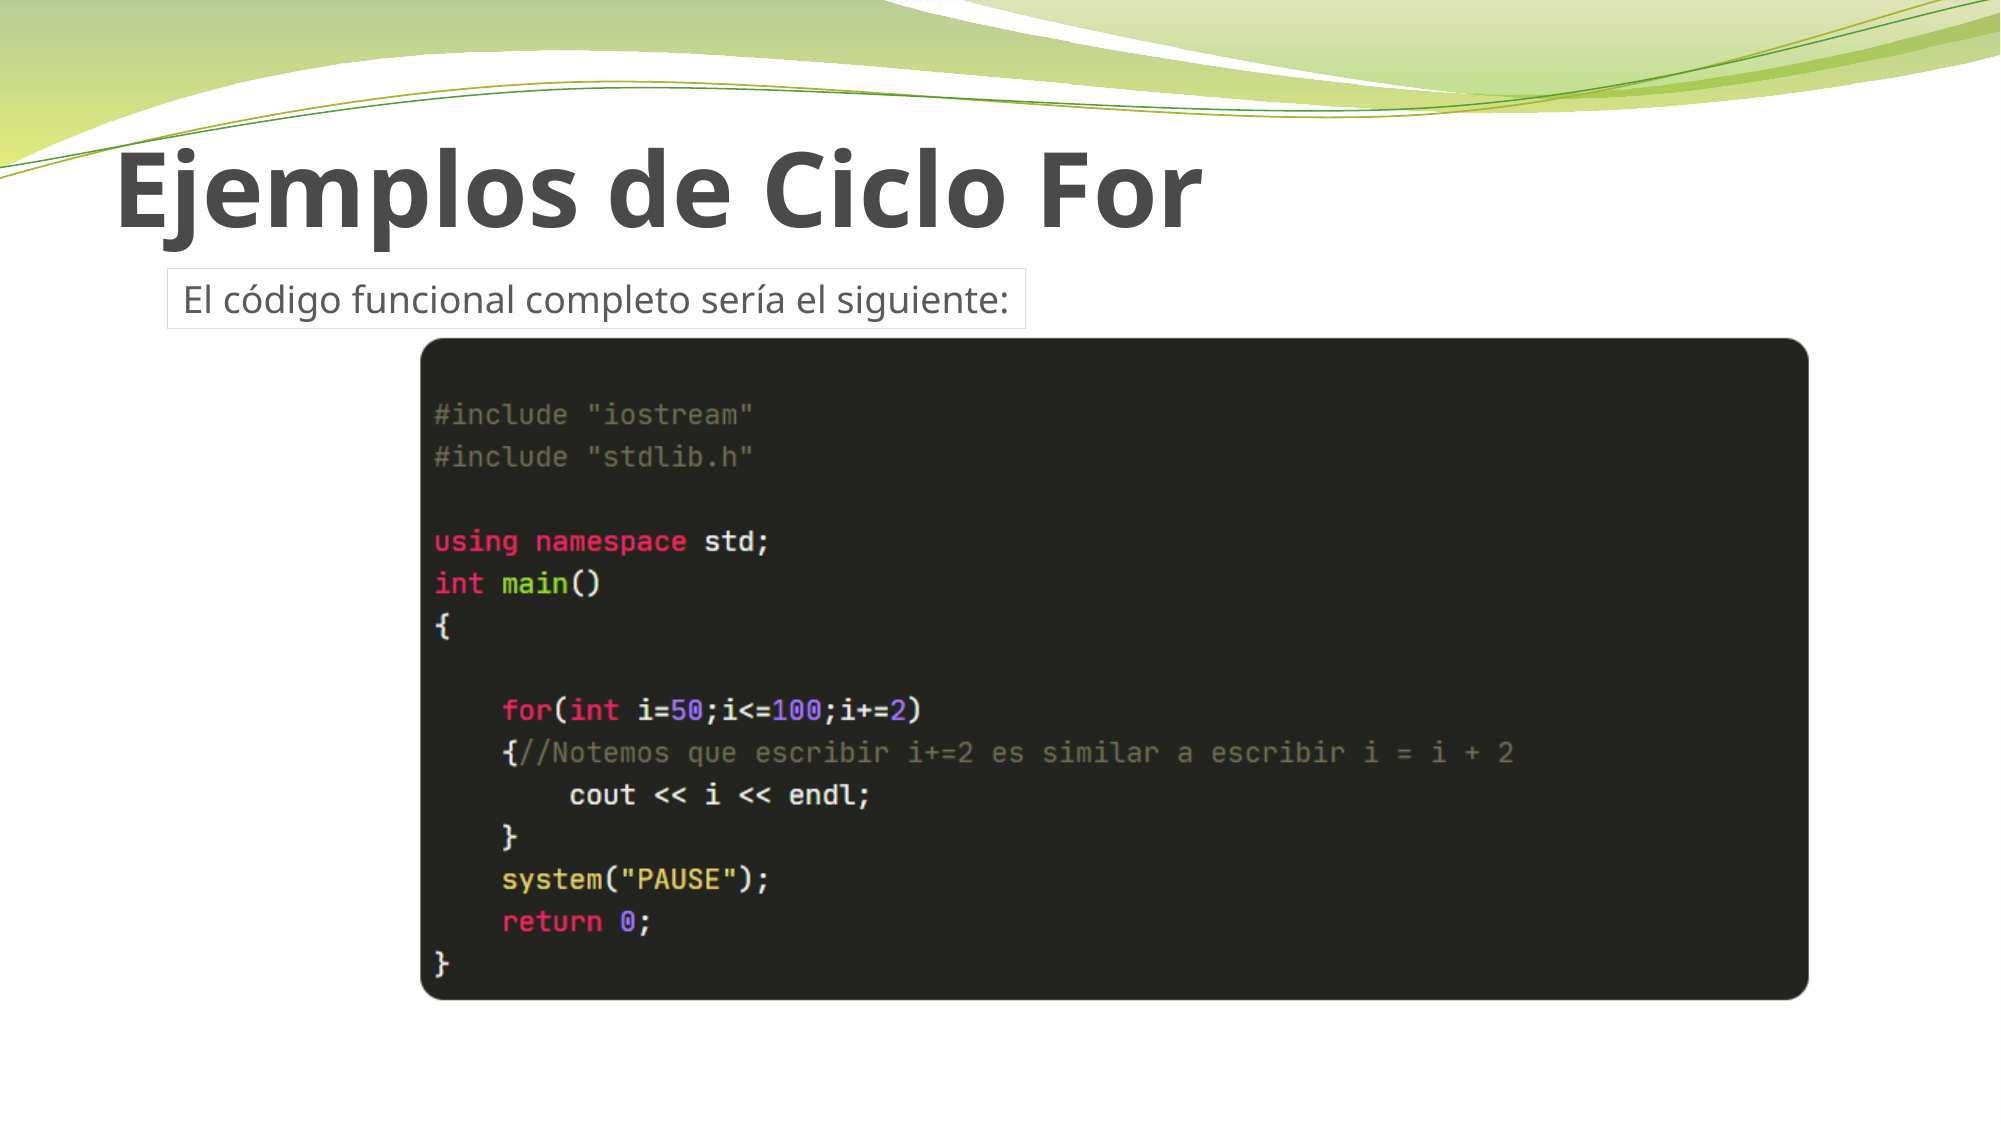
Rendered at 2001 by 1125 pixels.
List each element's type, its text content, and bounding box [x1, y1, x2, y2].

picture [405, 329, 1820, 1016]
title Ejemplos de Ciclo For [112, 60, 1913, 248]
text_box El código funcional completo sería el siguiente: [167, 268, 1026, 329]
